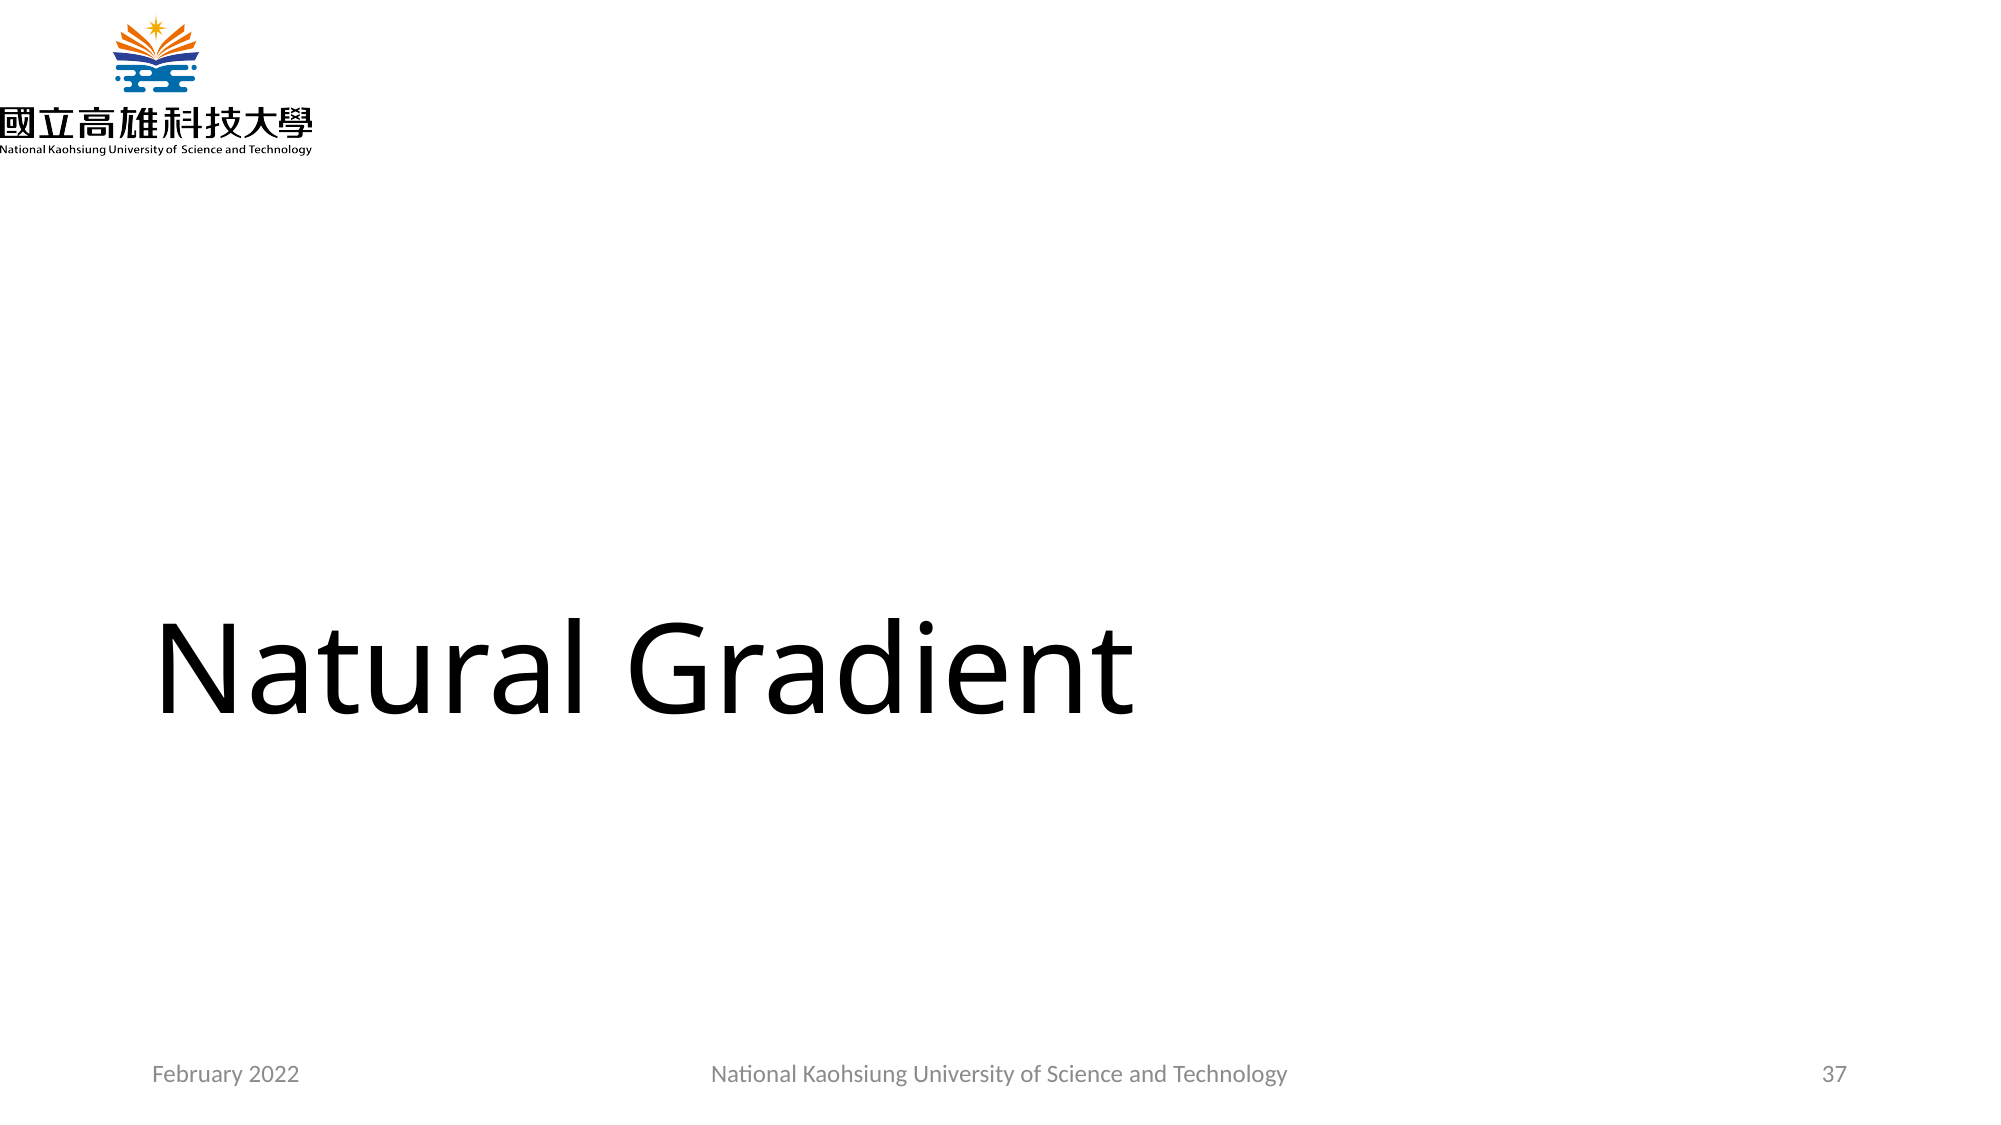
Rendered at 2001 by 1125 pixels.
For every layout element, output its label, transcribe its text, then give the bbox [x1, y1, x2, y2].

title Natural Gradient [136, 280, 1862, 749]
picture [0, 13, 312, 156]
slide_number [137, 1042, 588, 1103]
footer National Kaohsiung University of Science and Technology [662, 1042, 1338, 1103]
slide_number 37 [1412, 1042, 1863, 1103]
